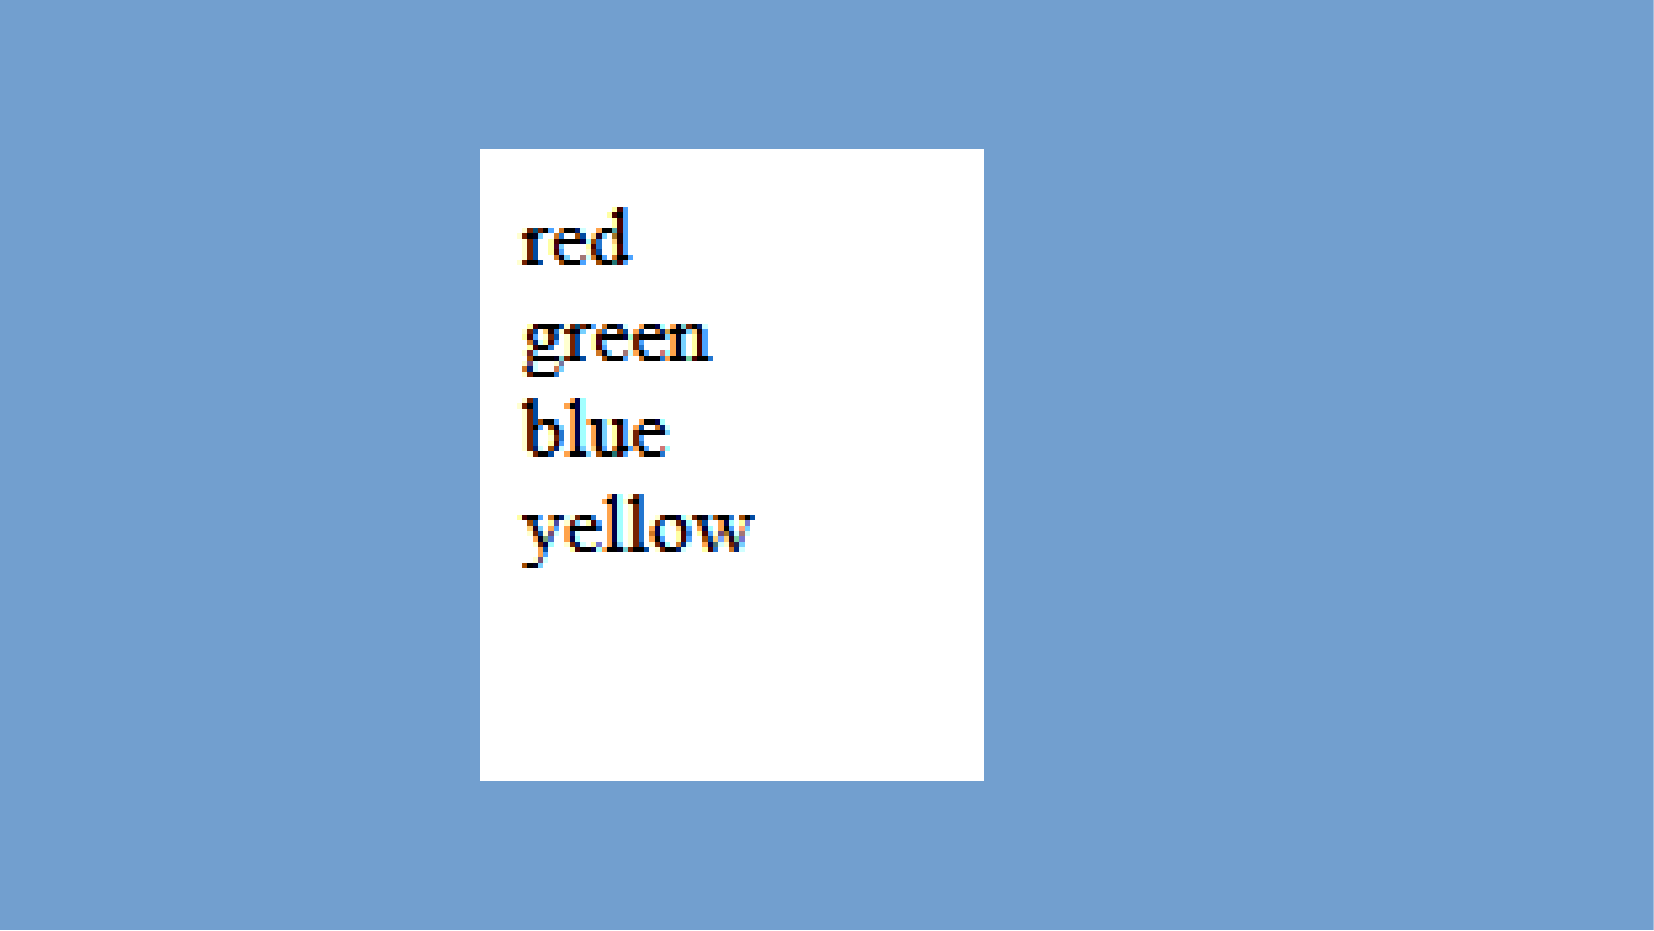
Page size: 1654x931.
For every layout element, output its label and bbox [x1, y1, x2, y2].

picture [479, 149, 984, 781]
